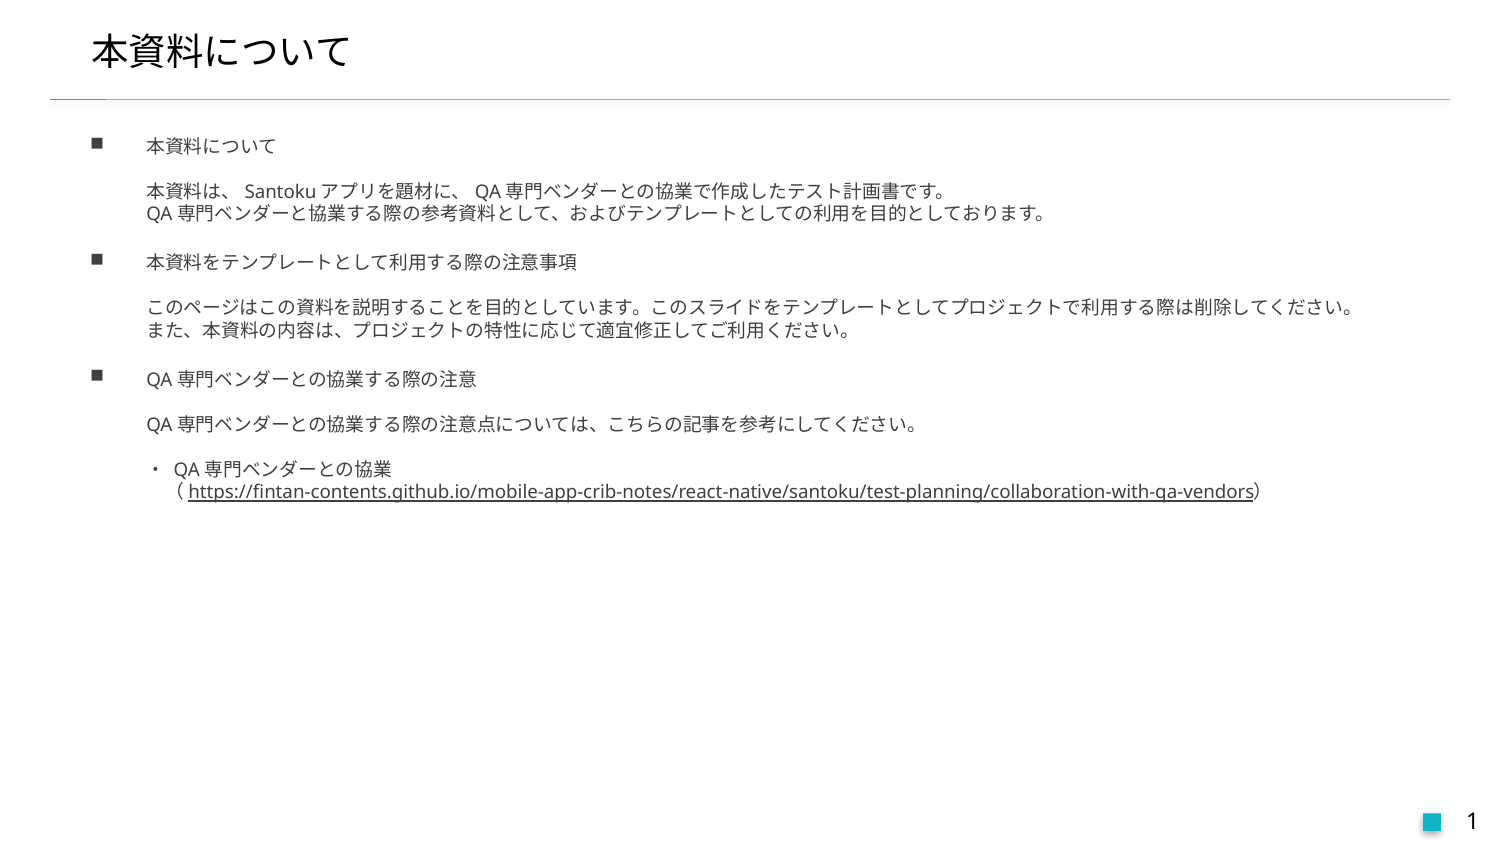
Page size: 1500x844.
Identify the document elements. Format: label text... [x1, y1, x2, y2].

list 本資料について 本資料は、Santokuアプリを題材に、QA専門ベンダーとの協業で作成したテスト計画書です。 QA専門ベンダーと協業する際の参考資料として、およびテンプレートとしての利用を目的としております。 本資料をテンプレートとして利用する際の注意事項 このページはこの資料を説明することを目的としています。このスライドをテンプレートとしてプロジェクトで利用する際は削除してください。 また、本資料の内容は、プロジェクトの特性に応じて適宜修正してご利用ください。 QA専門ベンダーとの協業する際の注意 QA専門ベンダーとの協業する際の注意点については、こちらの記事を参考にしてください。 ・ QA専門ベンダーとの協業 （https://fintan-contents.github.io/mobile-app-crib-notes/react-native/santoku/test-planning/collaboration-with-qa-vendors） [75, 127, 1425, 788]
title 本資料について [76, 20, 1427, 81]
